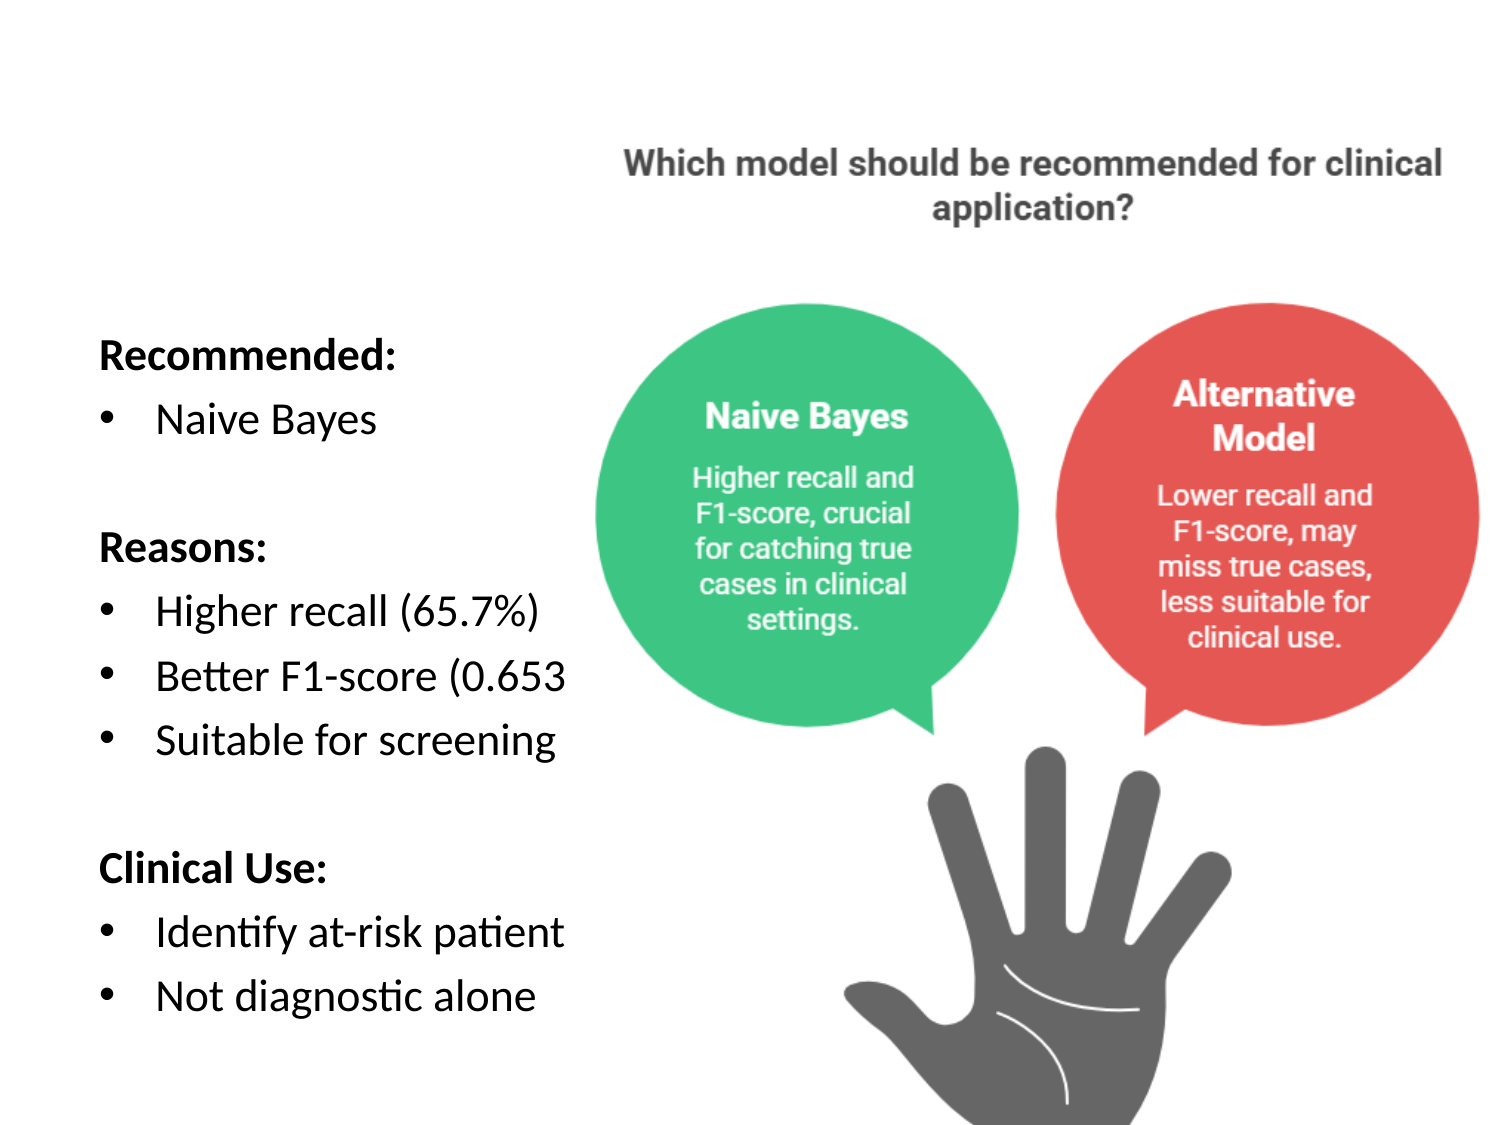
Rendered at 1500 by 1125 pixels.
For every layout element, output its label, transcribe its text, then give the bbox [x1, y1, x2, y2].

list Recommended: Naive Bayes Reasons: Higher recall (65.7%) Better F1-score (0.653) Suitable for screening Clinical Use: Identify at-risk patients Not diagnostic alone [84, 317, 559, 1054]
picture [564, 70, 1500, 1125]
